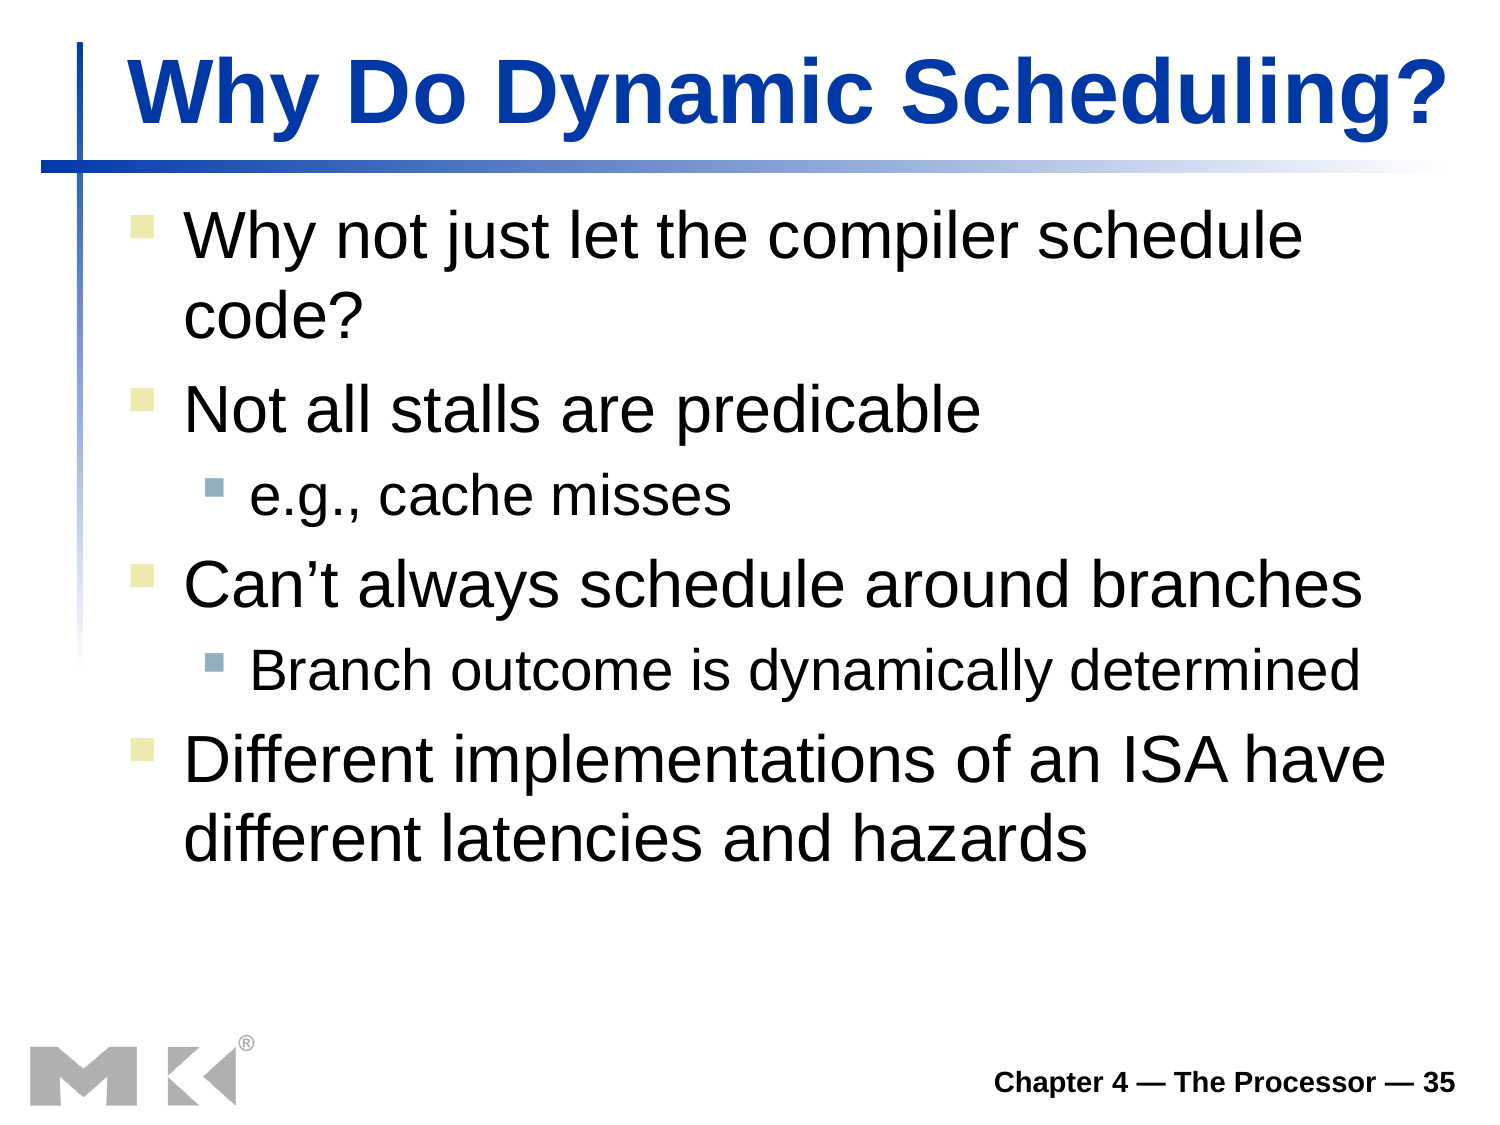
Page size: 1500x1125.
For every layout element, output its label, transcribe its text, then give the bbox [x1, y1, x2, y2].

footer Chapter 4 — The Processor — 35 [277, 1046, 1471, 1106]
title Why Do Dynamic Scheduling? [112, 23, 1468, 149]
list Why not just let the compiler schedule code? Not all stalls are predicable e.g., cache misses Can’t always schedule around branches Branch outcome is dynamically determined Different implementations of an ISA have different latencies and hazards [112, 184, 1469, 1024]
picture [29, 1034, 255, 1106]
